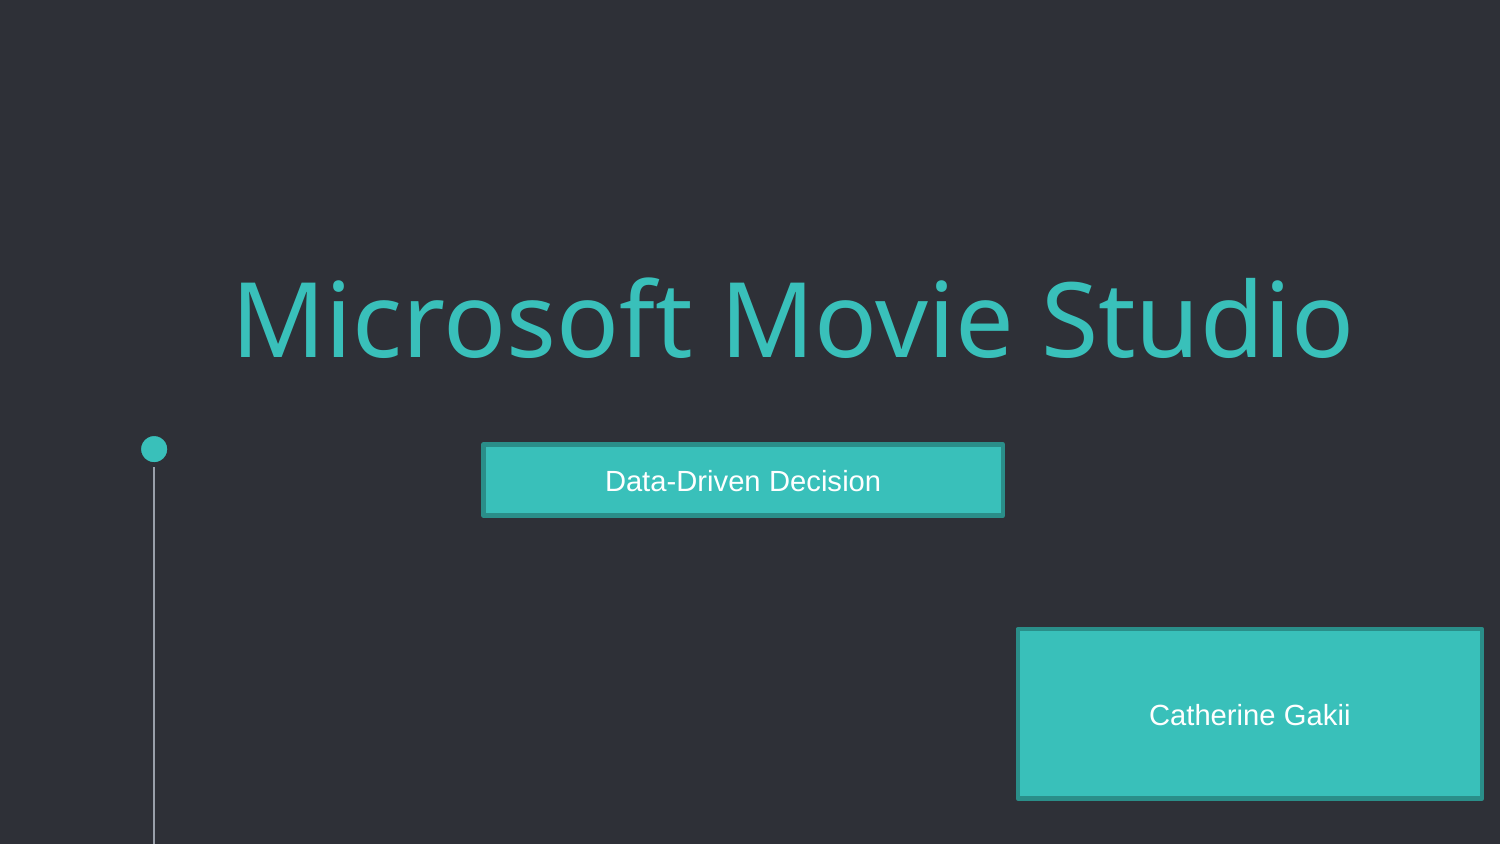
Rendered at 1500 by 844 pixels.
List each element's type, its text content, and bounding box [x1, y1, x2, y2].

text_box Data-Driven Decision [481, 442, 1005, 518]
text_box Catherine Gakii [1016, 627, 1484, 801]
title Microsoft Movie Studio [216, 238, 1399, 408]
